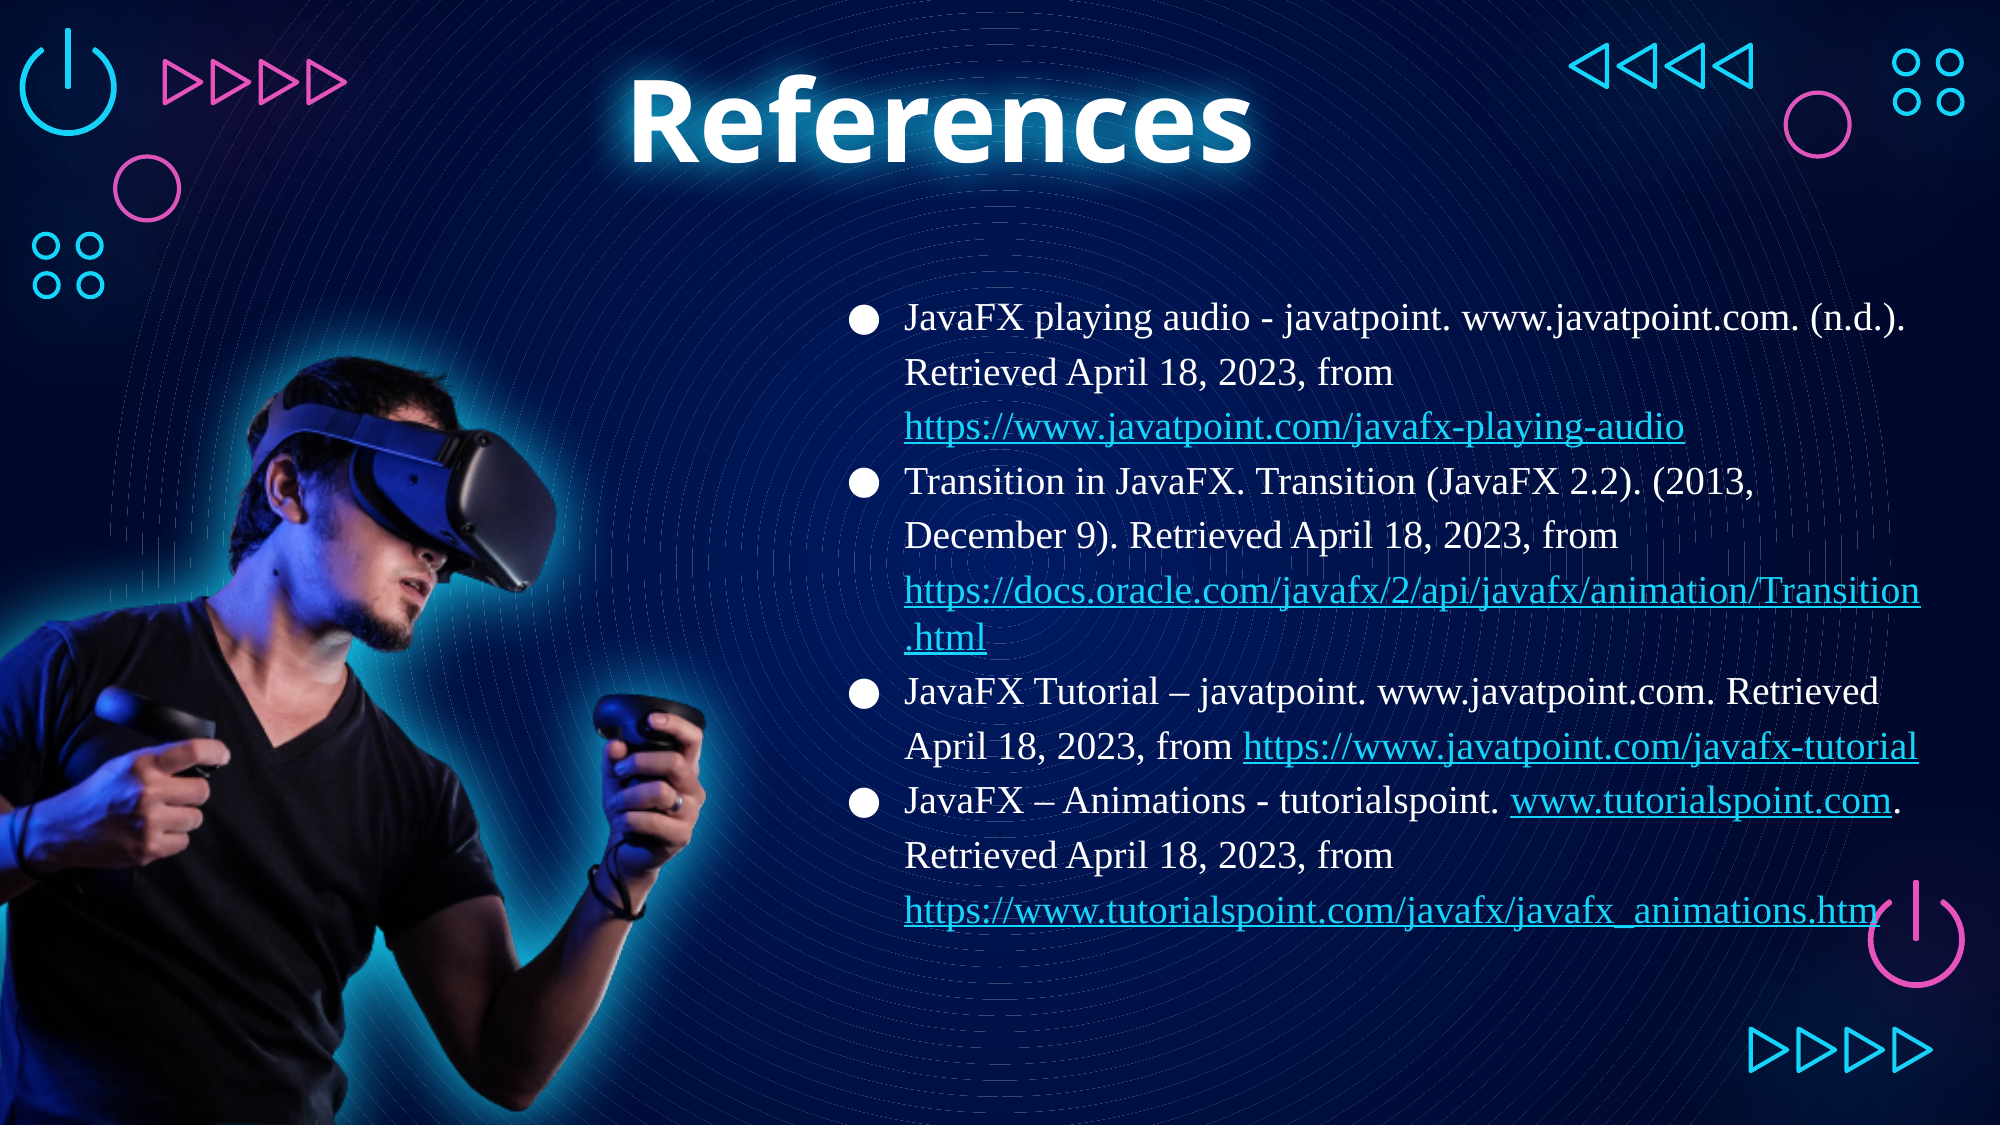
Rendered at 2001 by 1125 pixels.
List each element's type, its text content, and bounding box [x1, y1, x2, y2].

picture [1656, 57, 1661, 166]
list JavaFX playing audio - javatpoint. www.javatpoint.com. (n.d.). Retrieved April 18, 2023, from https://www.javatpoint.com/javafx-playing-audio Transition in JavaFX. Transition (JavaFX 2.2). (2013, December 9). Retrieved April 18, 2023, from https://docs.oracle.com/javafx/2/api/javafx/animation/Transition.html JavaFX Tutorial – javatpoint. www.javatpoint.com. Retrieved April 18, 2023, from https://www.javatpoint.com/javafx-tutorial JavaFX – Animations - tutorialspoint. www.tutorialspoint.com. Retrieved April 18, 2023, from https://www.tutorialspoint.com/javafx/javafx_animations.htm [809, 264, 1942, 1016]
picture [0, 33, 1642, 1125]
picture [617, 21, 1642, 28]
title References [604, 28, 1656, 192]
